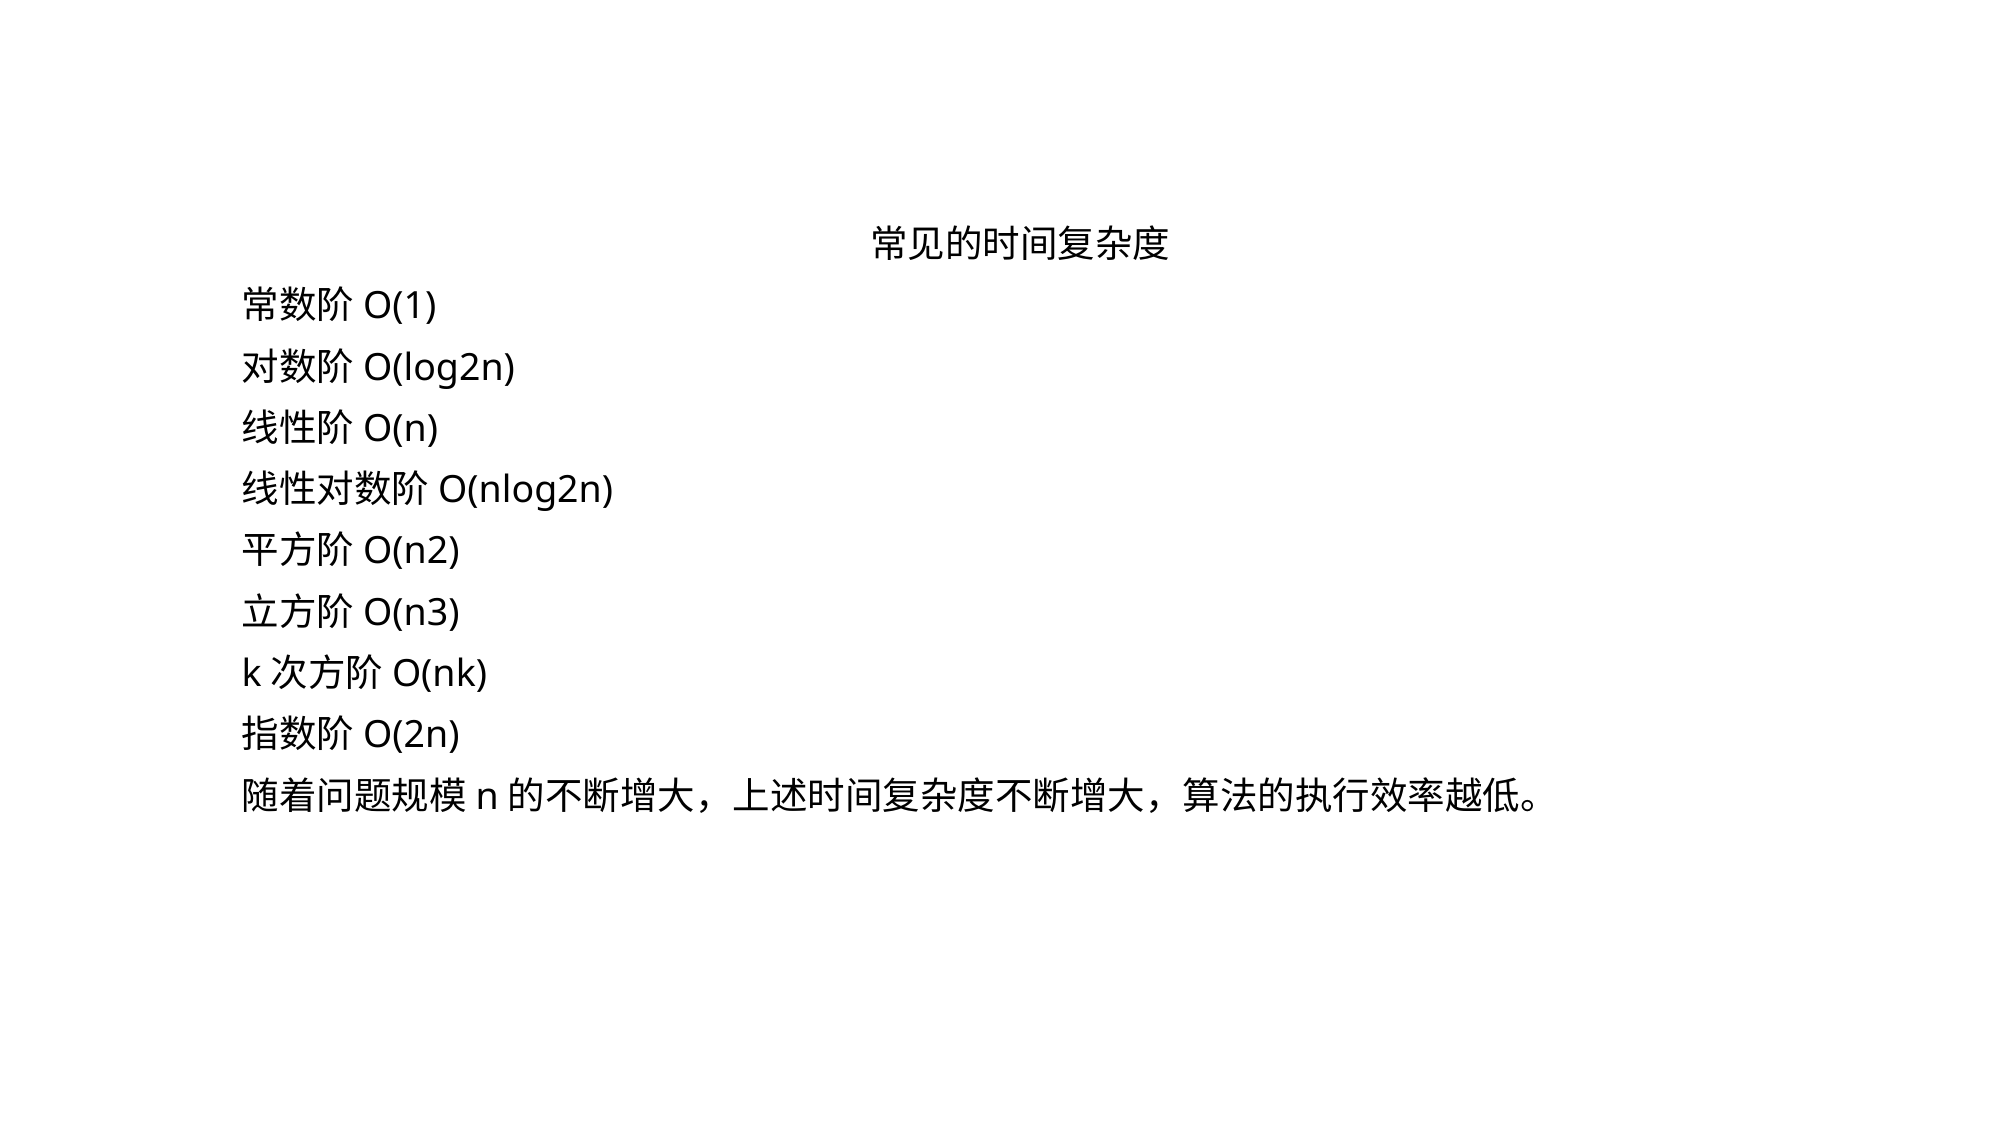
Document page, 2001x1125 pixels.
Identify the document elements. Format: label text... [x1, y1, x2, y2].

subtitle 常见的时间复杂度 常数阶O(1) 对数阶O(log2n) 线性阶O(n) 线性对数阶O(nlog2n) 平方阶O(n2) 立方阶O(n3) k次方阶O(nk) 指数阶O(2n) 随着问题规模n的不断增大，上述时间复杂度不断增大，算法的执行效率越低。 [226, 217, 1814, 904]
